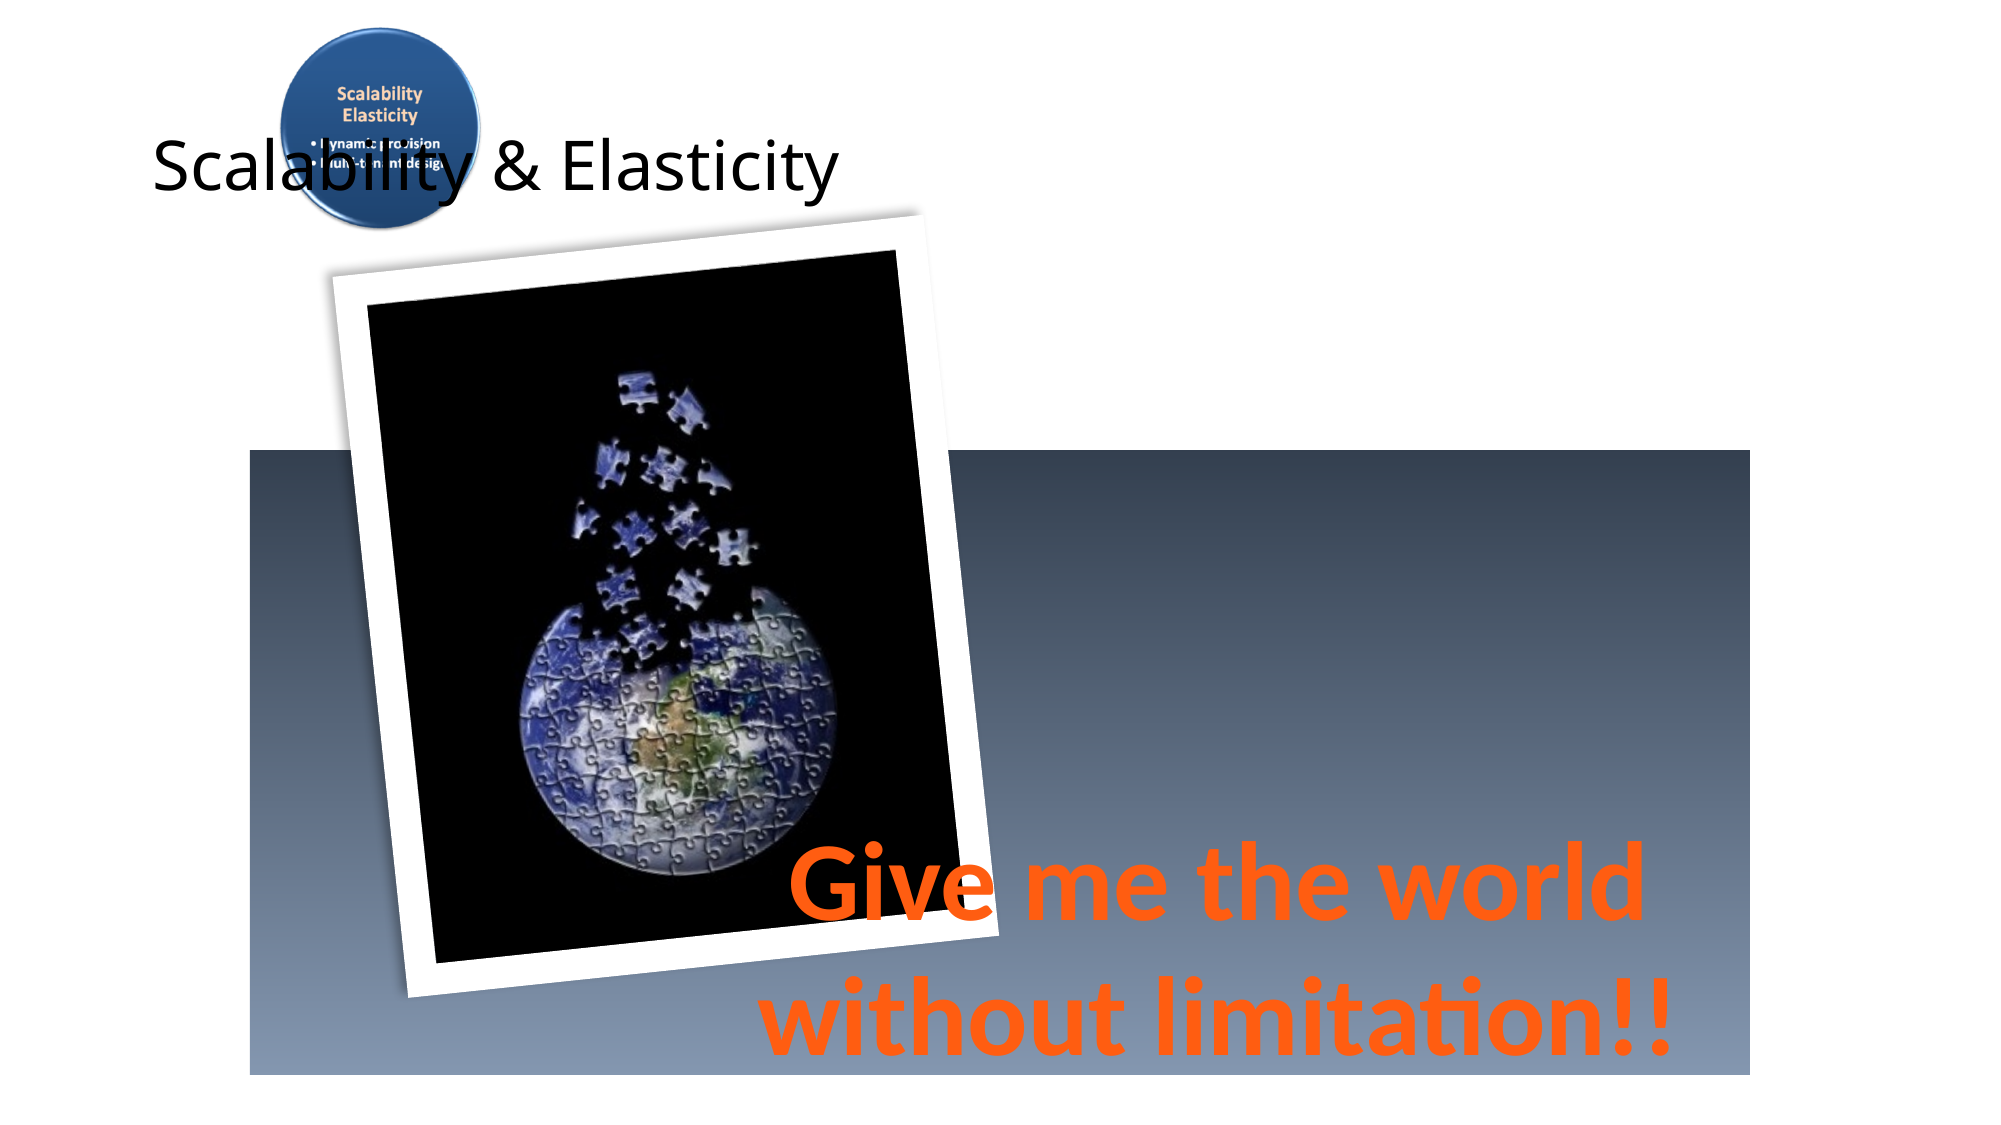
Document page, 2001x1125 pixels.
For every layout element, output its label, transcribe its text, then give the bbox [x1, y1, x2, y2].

title Scalability & Elasticity [137, 59, 1863, 278]
text_box [249, 449, 742, 1076]
picture [274, 24, 485, 235]
text_box [949, 449, 1751, 1076]
text_box Give me the world without limitation!! [742, 799, 1696, 1085]
picture [368, 251, 953, 963]
